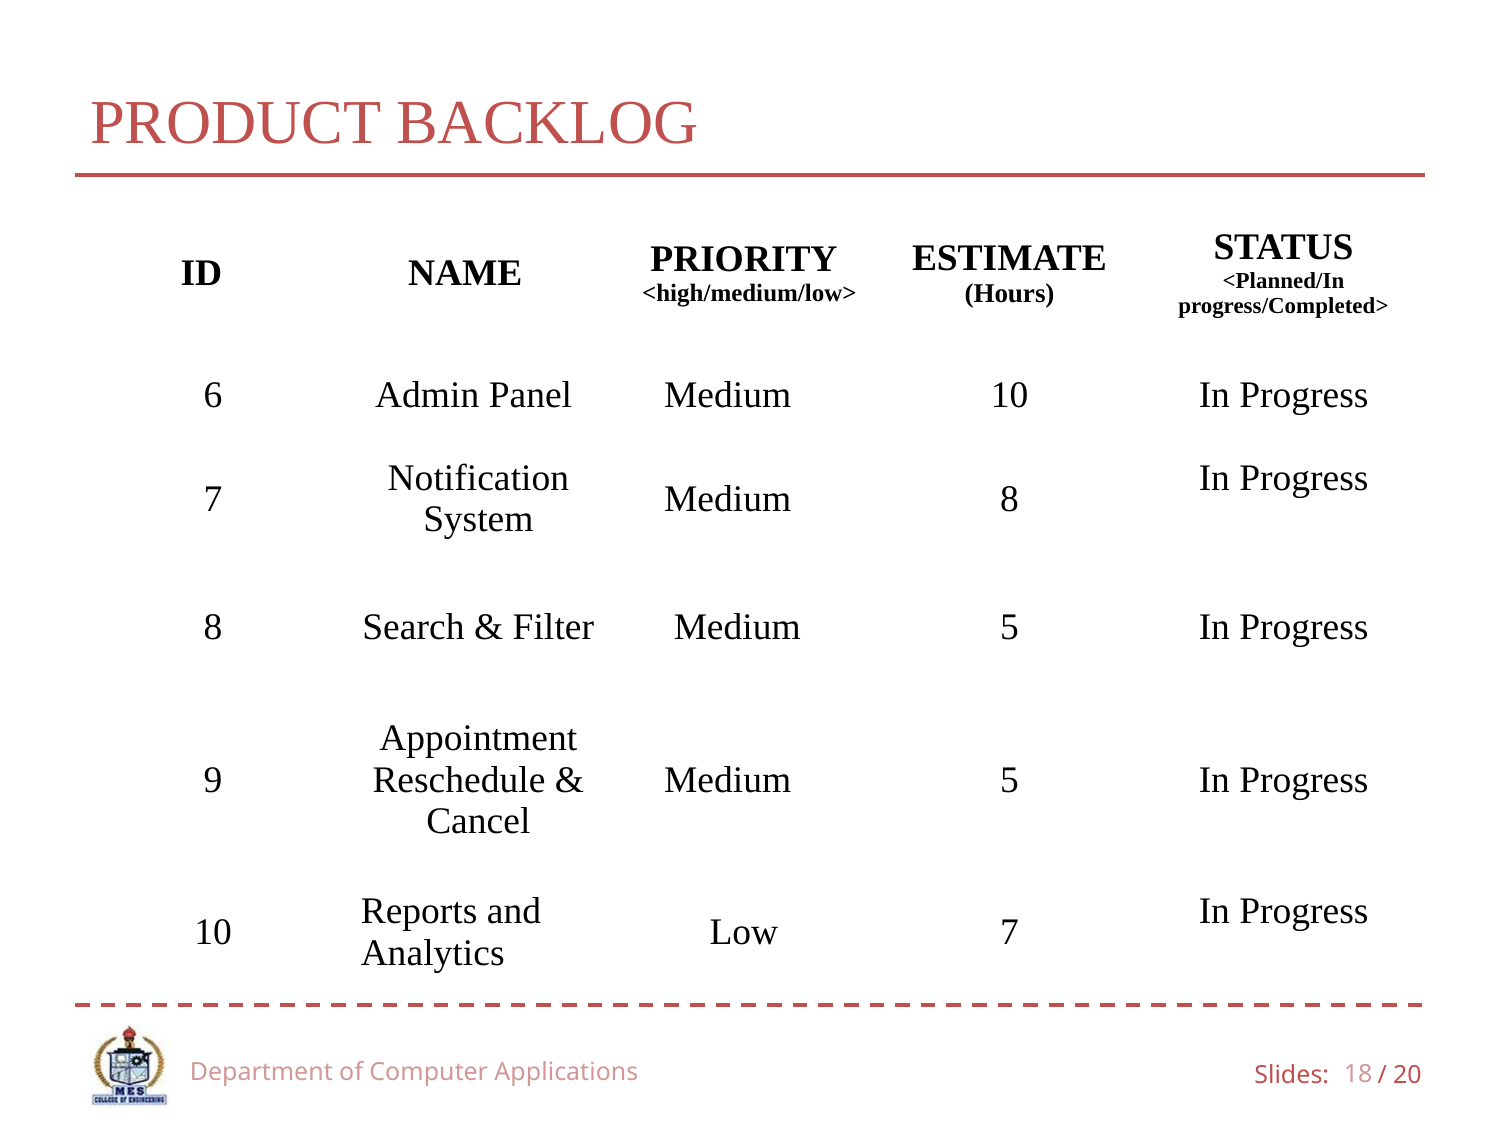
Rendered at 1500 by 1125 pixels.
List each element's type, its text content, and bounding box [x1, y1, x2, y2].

table_cell 5 [877, 695, 1142, 864]
table_cell In Progress [1142, 437, 1425, 560]
table_cell 7 [877, 864, 1142, 951]
table_cell Reports and Analytics [346, 864, 611, 951]
table_cell In Progress [1142, 864, 1425, 1000]
footer Department of Computer Applications [174, 1042, 675, 1103]
table_cell 6 [80, 352, 346, 437]
table_header ESTIMATE (Hours) [877, 193, 1142, 352]
table_cell Medium [611, 695, 877, 864]
table_header ID [80, 193, 346, 352]
table_header NAME [346, 193, 611, 352]
table_cell In Progress [1142, 695, 1425, 864]
table_header STATUS <Planned/In progress/Completed> [1142, 193, 1425, 352]
table_cell In Progress [1142, 352, 1425, 437]
table_cell Low [611, 864, 877, 951]
table_cell Medium [611, 352, 877, 437]
table_cell 9 [80, 695, 346, 864]
table_cell Search & Filter [346, 560, 611, 695]
table_cell 7 [80, 437, 346, 560]
title PRODUCT BACKLOG [73, 48, 1427, 189]
table_cell Appointment Reschedule & Cancel [346, 695, 611, 864]
table_cell In Progress [1142, 560, 1425, 695]
table_cell Notification System [346, 437, 611, 560]
table_header PRIORITY <high/medium/low> [611, 193, 877, 352]
table_cell Admin Panel [346, 352, 611, 437]
text_box [99, 951, 1388, 1012]
picture [87, 1023, 171, 1109]
table_cell 5 [877, 560, 1142, 695]
table_cell Medium [611, 560, 877, 695]
table_cell Medium [611, 437, 877, 560]
table_cell 10 [877, 352, 1142, 437]
table_cell 8 [80, 560, 346, 695]
table_cell 8 [877, 437, 1142, 560]
table_cell 10 [80, 864, 346, 1000]
slide_number 18 [1325, 1044, 1388, 1105]
